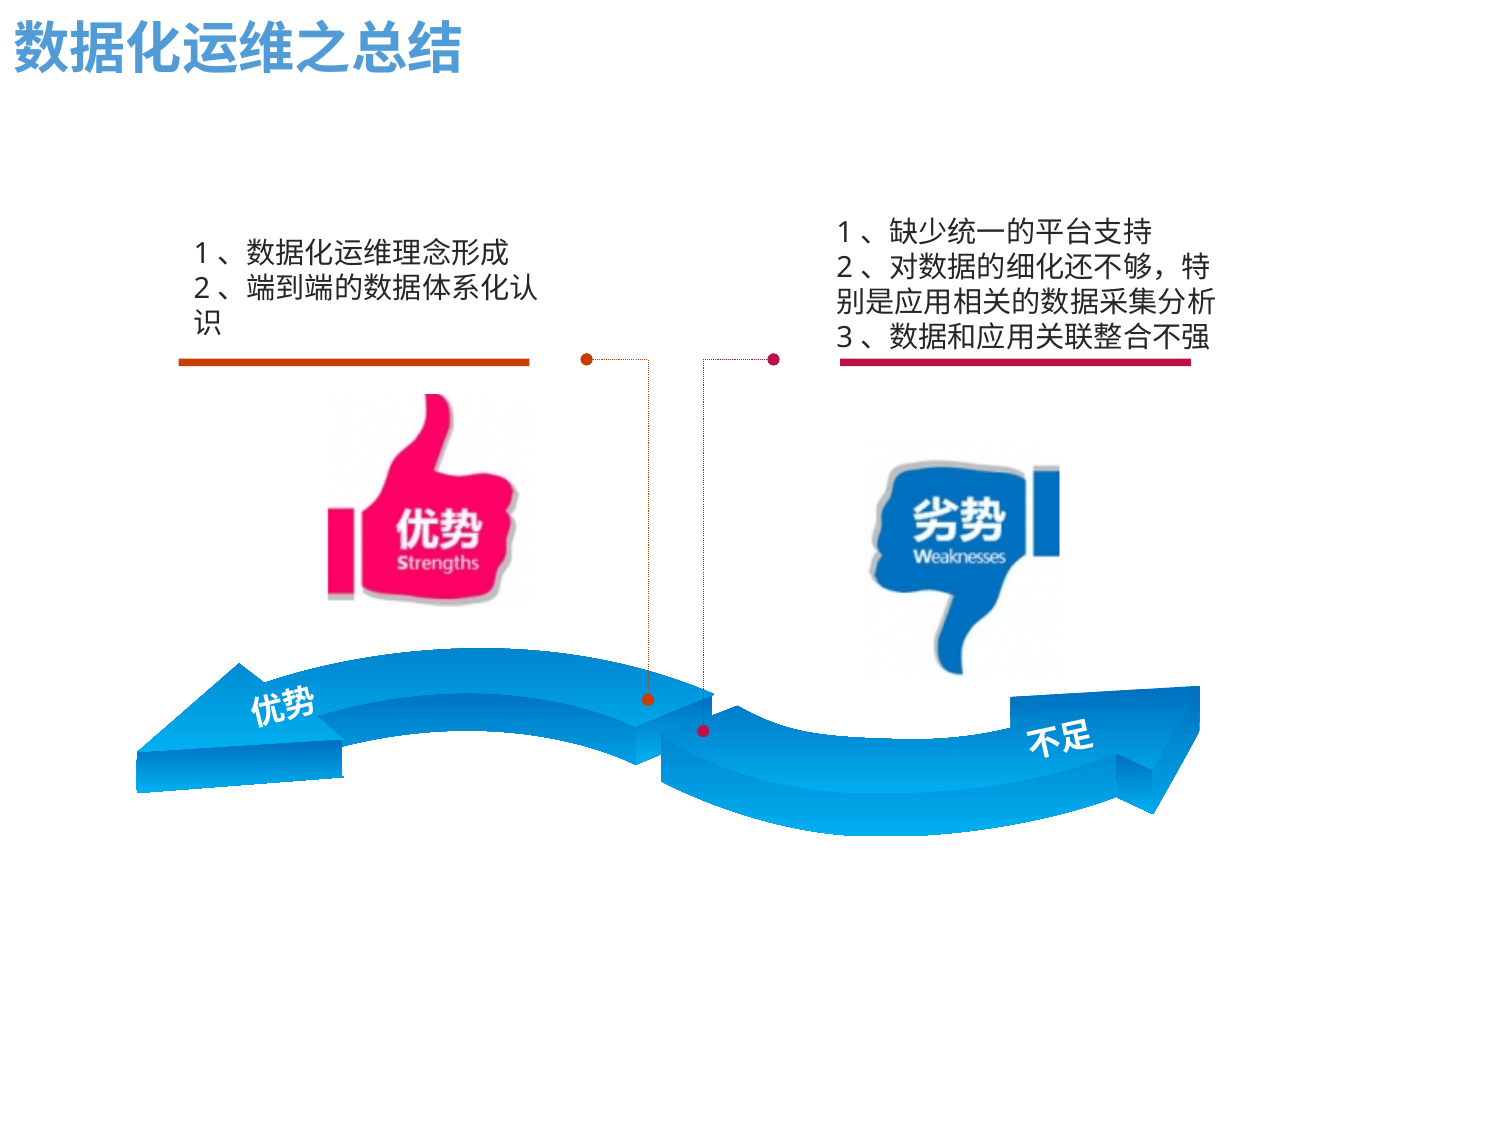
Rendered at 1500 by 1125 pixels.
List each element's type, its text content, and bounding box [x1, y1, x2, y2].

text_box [135, 597, 715, 793]
text_box 不足 [1173, 670, 1253, 735]
text_box [580, 353, 649, 597]
text_box [703, 353, 780, 669]
picture [864, 446, 1066, 679]
picture [311, 394, 532, 607]
text_box [840, 363, 1191, 367]
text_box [660, 685, 1201, 837]
text_box [178, 358, 530, 367]
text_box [821, 205, 1236, 363]
text_box 1、数据化运维理念形成 2、端到端的数据体系化认识 [178, 226, 561, 347]
text_box 数据化运维之总结 [0, 4, 786, 88]
